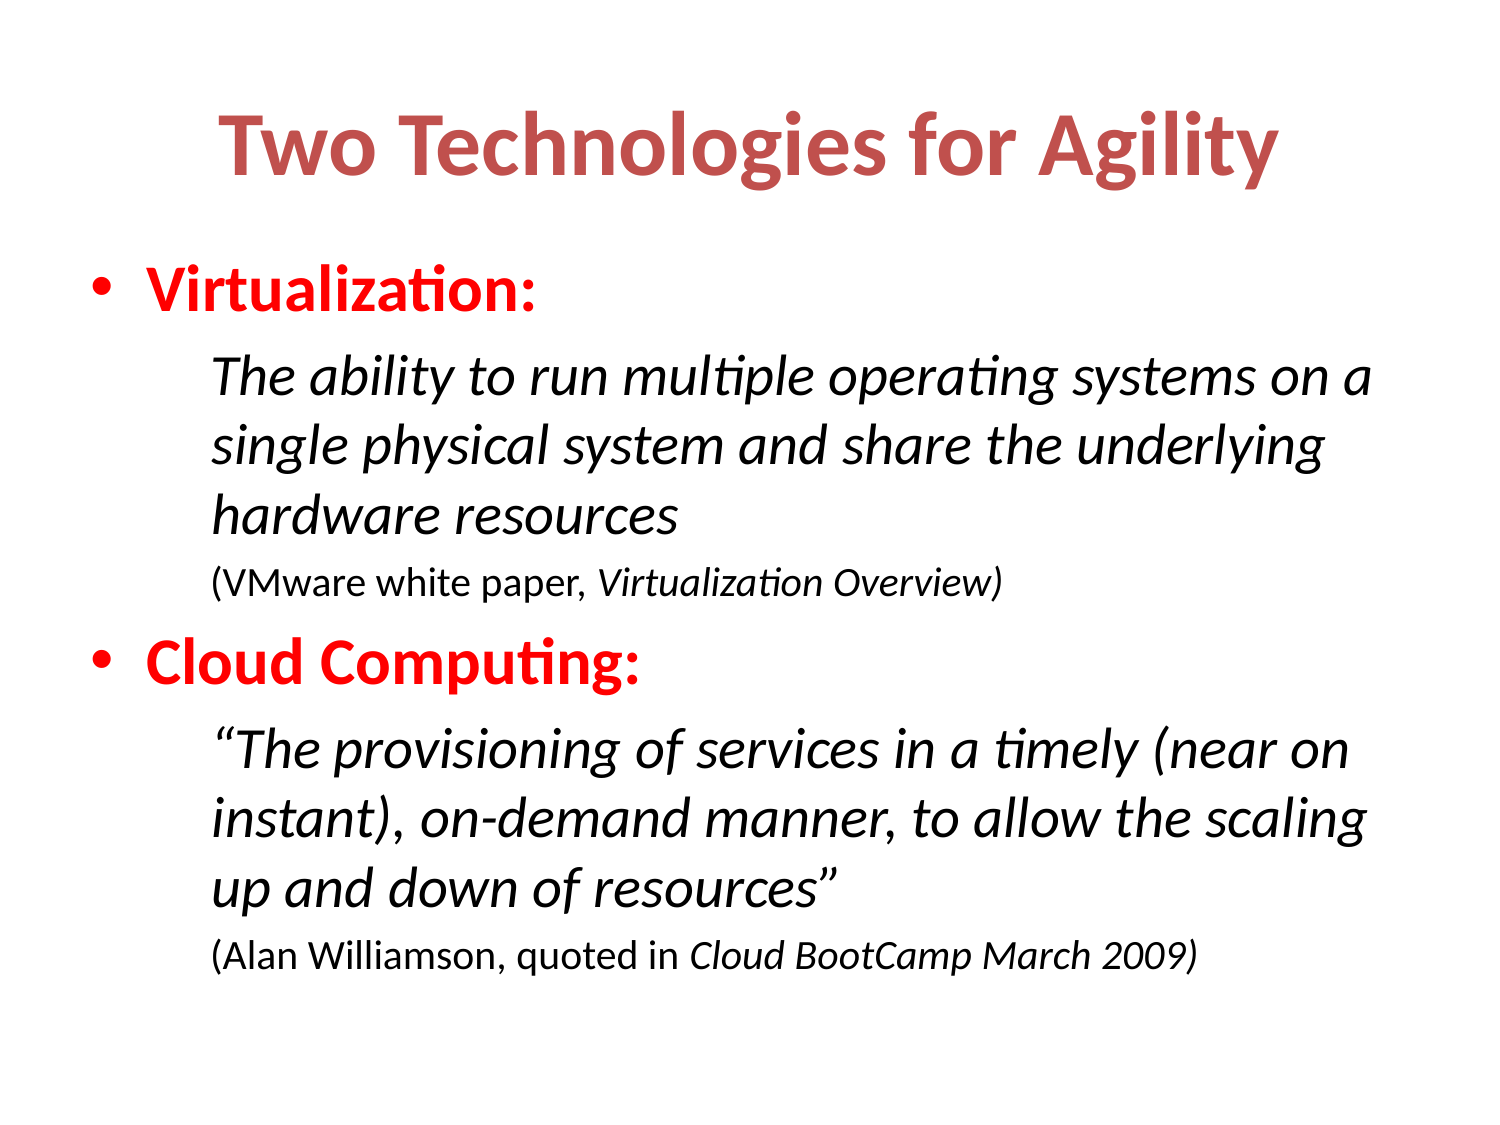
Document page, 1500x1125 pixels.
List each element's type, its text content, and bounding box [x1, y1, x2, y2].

list Virtualization: The ability to run multiple operating systems on a single physical system and share the underlying hardware resources (VMware white paper, Virtualization Overview) Cloud Computing: “The provisioning of services in a timely (near on instant), on-demand manner, to allow the scaling up and down of resources” (Alan Williamson, quoted in Cloud BootCamp March 2009) [75, 237, 1425, 1063]
title Two Technologies for Agility [75, 45, 1425, 233]
